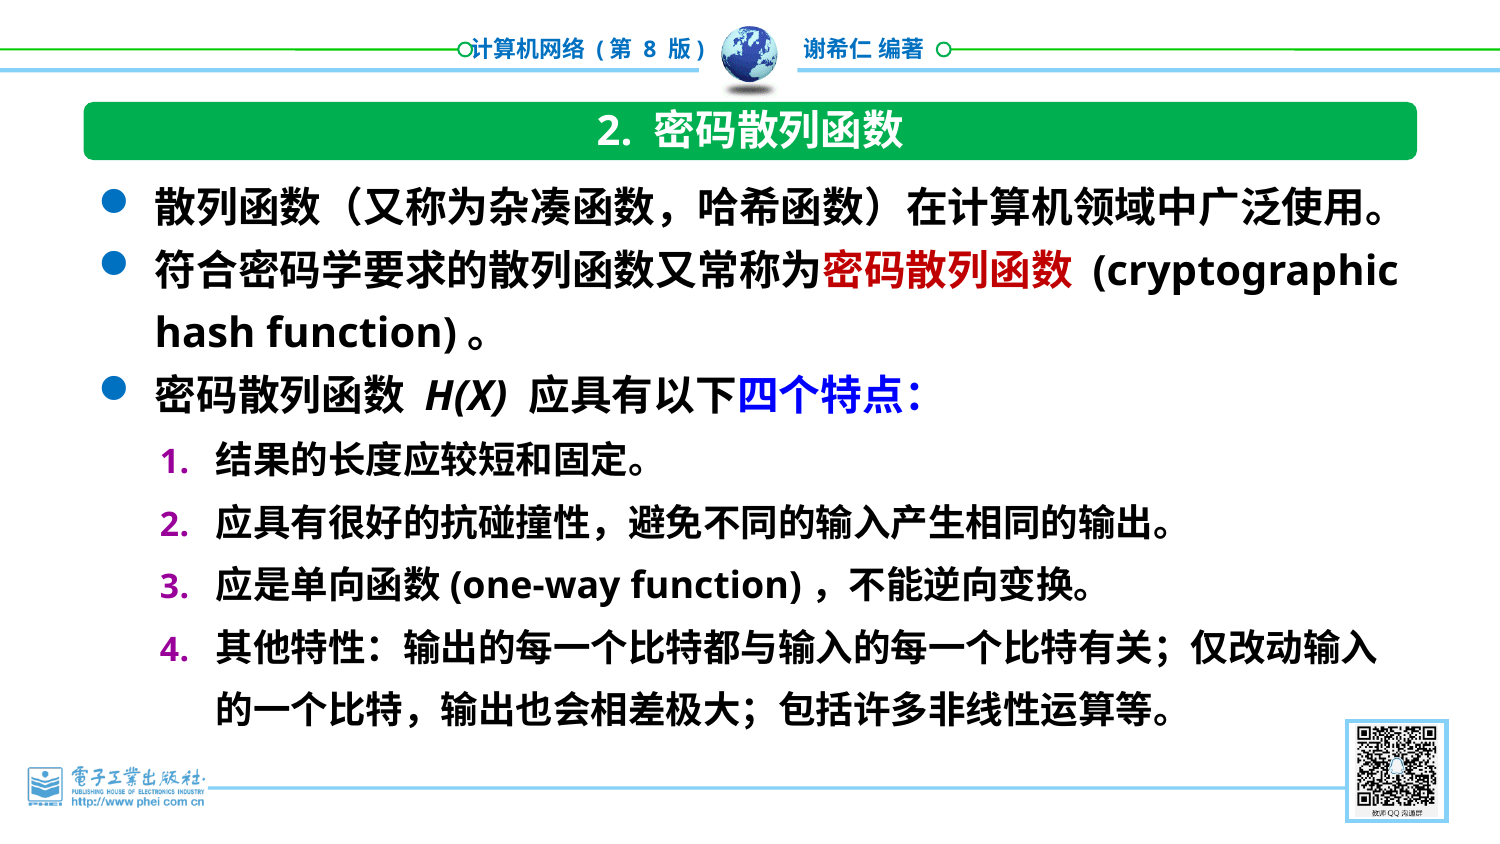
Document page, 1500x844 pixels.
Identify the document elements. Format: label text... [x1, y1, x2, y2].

text_box 2. 密码散列函数 [581, 96, 919, 162]
text_box 散列函数（又称为杂凑函数，哈希函数）在计算机领域中广泛使用。 符合密码学要求的散列函数又常称为密码散列函数 (cryptographic hash function)。 密码散列函数 H(X) 应具有以下四个特点： 结果的长度应较短和固定。 应具有很好的抗碰撞性，避免不同的输入产生相同的输出。 应是单向函数(one-way function)，不能逆向变换。 其他特性：输出的每一个比特都与输入的每一个比特有关；仅改动输入的一个比特，输出也会相差极大；包括许多非线性运算等。 [83, 161, 1430, 739]
picture [1355, 724, 1438, 817]
text_box [83, 101, 581, 161]
picture [719, 24, 779, 96]
picture [23, 764, 208, 809]
text_box [919, 101, 1418, 161]
